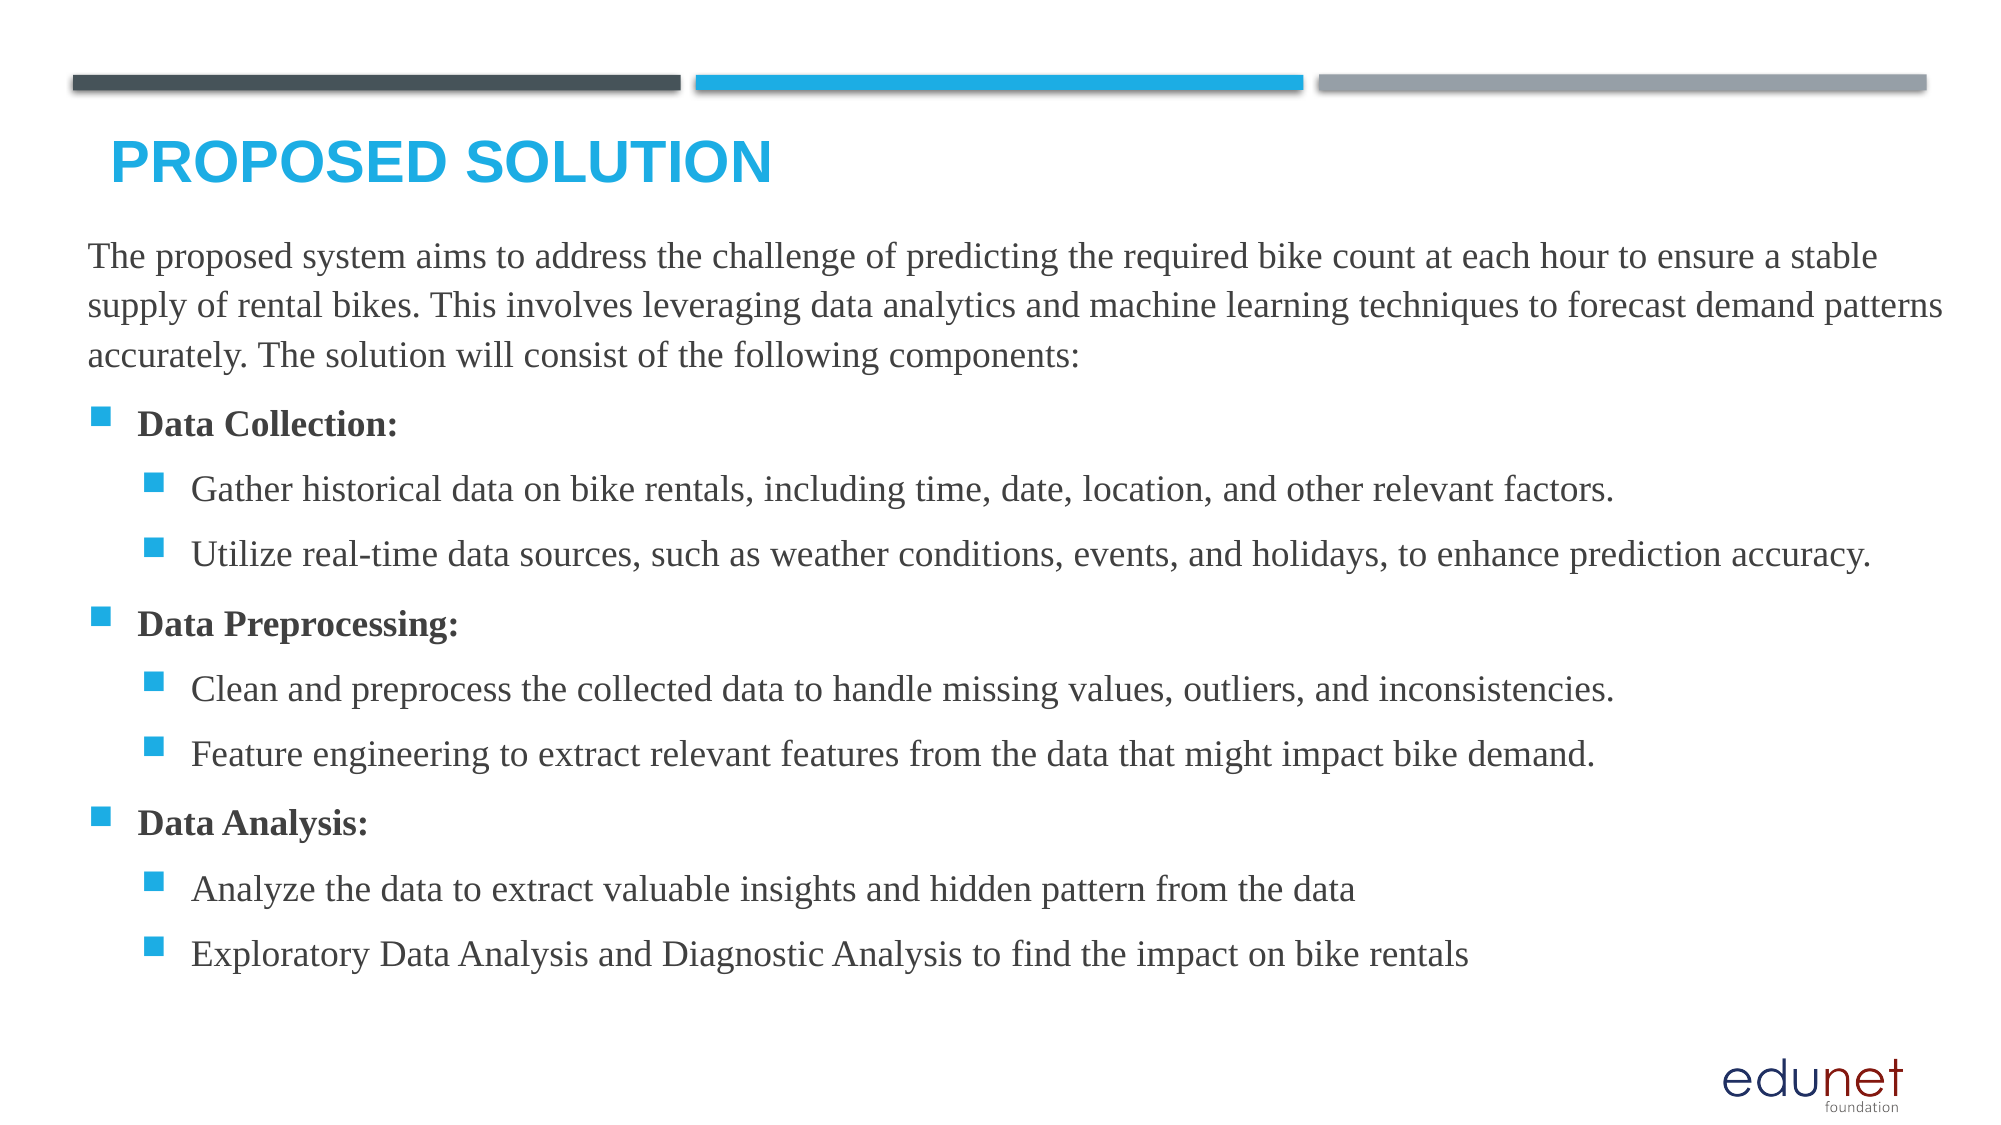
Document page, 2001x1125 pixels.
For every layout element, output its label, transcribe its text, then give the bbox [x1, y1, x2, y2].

picture [1719, 1091, 1905, 1116]
title Proposed Solution [95, 115, 1905, 178]
list The proposed system aims to address the challenge of predicting the required bike count at each hour to ensure a stable supply of rental bikes. This involves leveraging data analytics and machine learning techniques to forecast demand patterns accurately. The solution will consist of the following components: Data Collection: Gather historical data on bike rentals, including time, date, location, and other relevant factors. Utilize real-time data sources, such as weather conditions, events, and holidays, to enhance prediction accuracy. Data Preprocessing: Clean and preprocess the collected data to handle missing values, outliers, and inconsistencies. Feature engineering to extract relevant features from the data that might impact bike demand. Data Analysis: Analyze the data to extract valuable insights and hidden pattern from the data Exploratory Data Analysis and Diagnostic Analysis to find the impact on bike rentals [72, 178, 1978, 1091]
